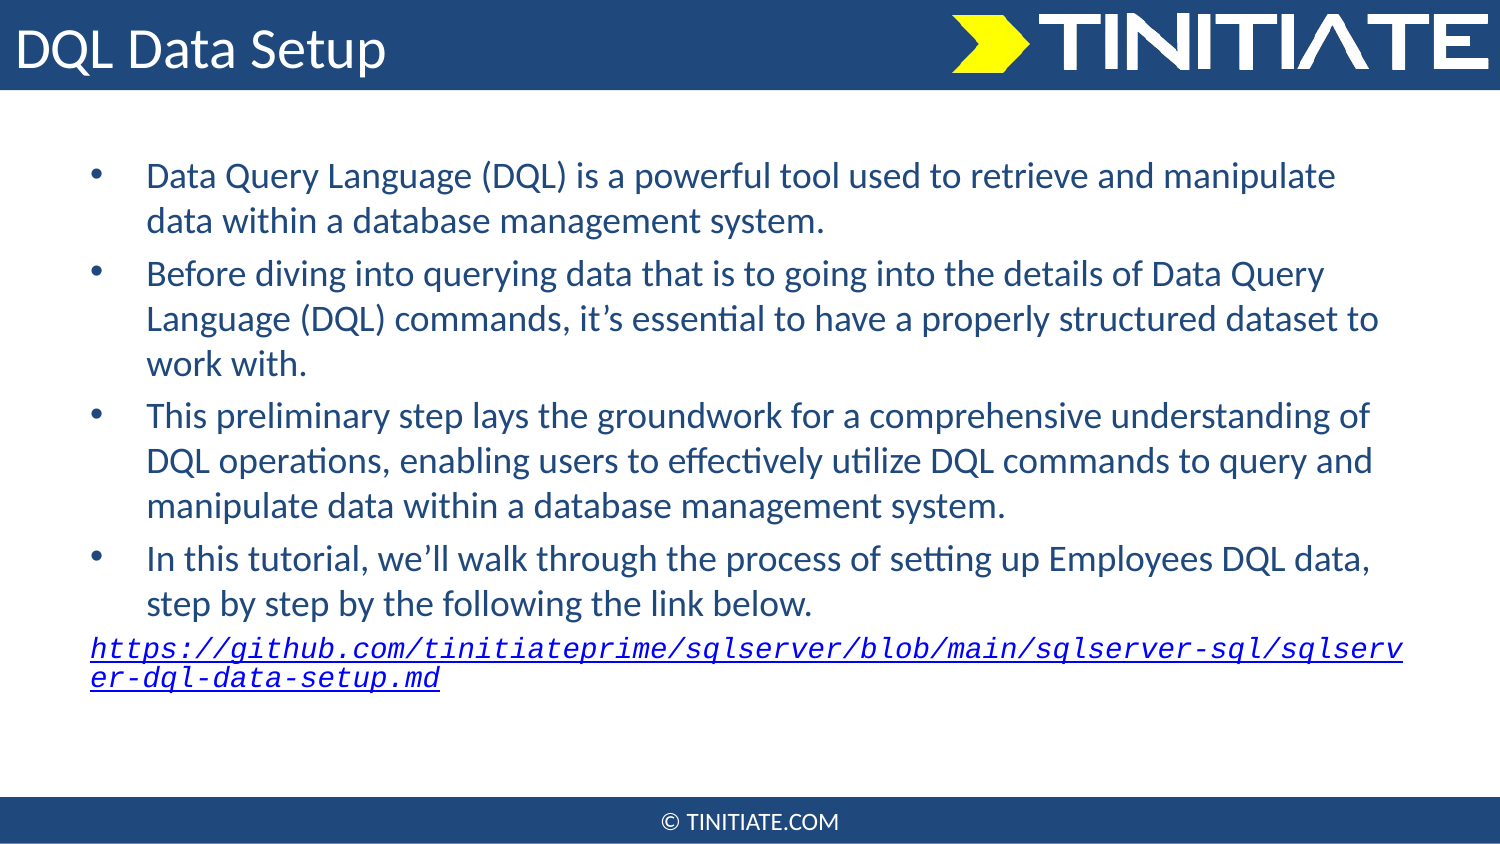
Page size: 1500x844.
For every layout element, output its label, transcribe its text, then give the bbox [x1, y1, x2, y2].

list Data Query Language (DQL) is a powerful tool used to retrieve and manipulate data within a database management system. Before diving into querying data that is to going into the details of Data Query Language (DQL) commands, it’s essential to have a properly structured dataset to work with. This preliminary step lays the groundwork for a comprehensive understanding of DQL operations, enabling users to effectively utilize DQL commands to query and manipulate data within a database management system. In this tutorial, we’ll walk through the process of setting up Employees DQL data, step by step by the following the link below. https://github.com/tinitiateprime/sqlserver/blob/main/sqlserver-sql/sqlserver-dql-data-setup.md [75, 143, 1425, 701]
text_box © TINITIATE.COM [0, 797, 1500, 844]
picture [945, 8, 1500, 82]
text_box DQL Data Setup [0, 0, 1500, 91]
